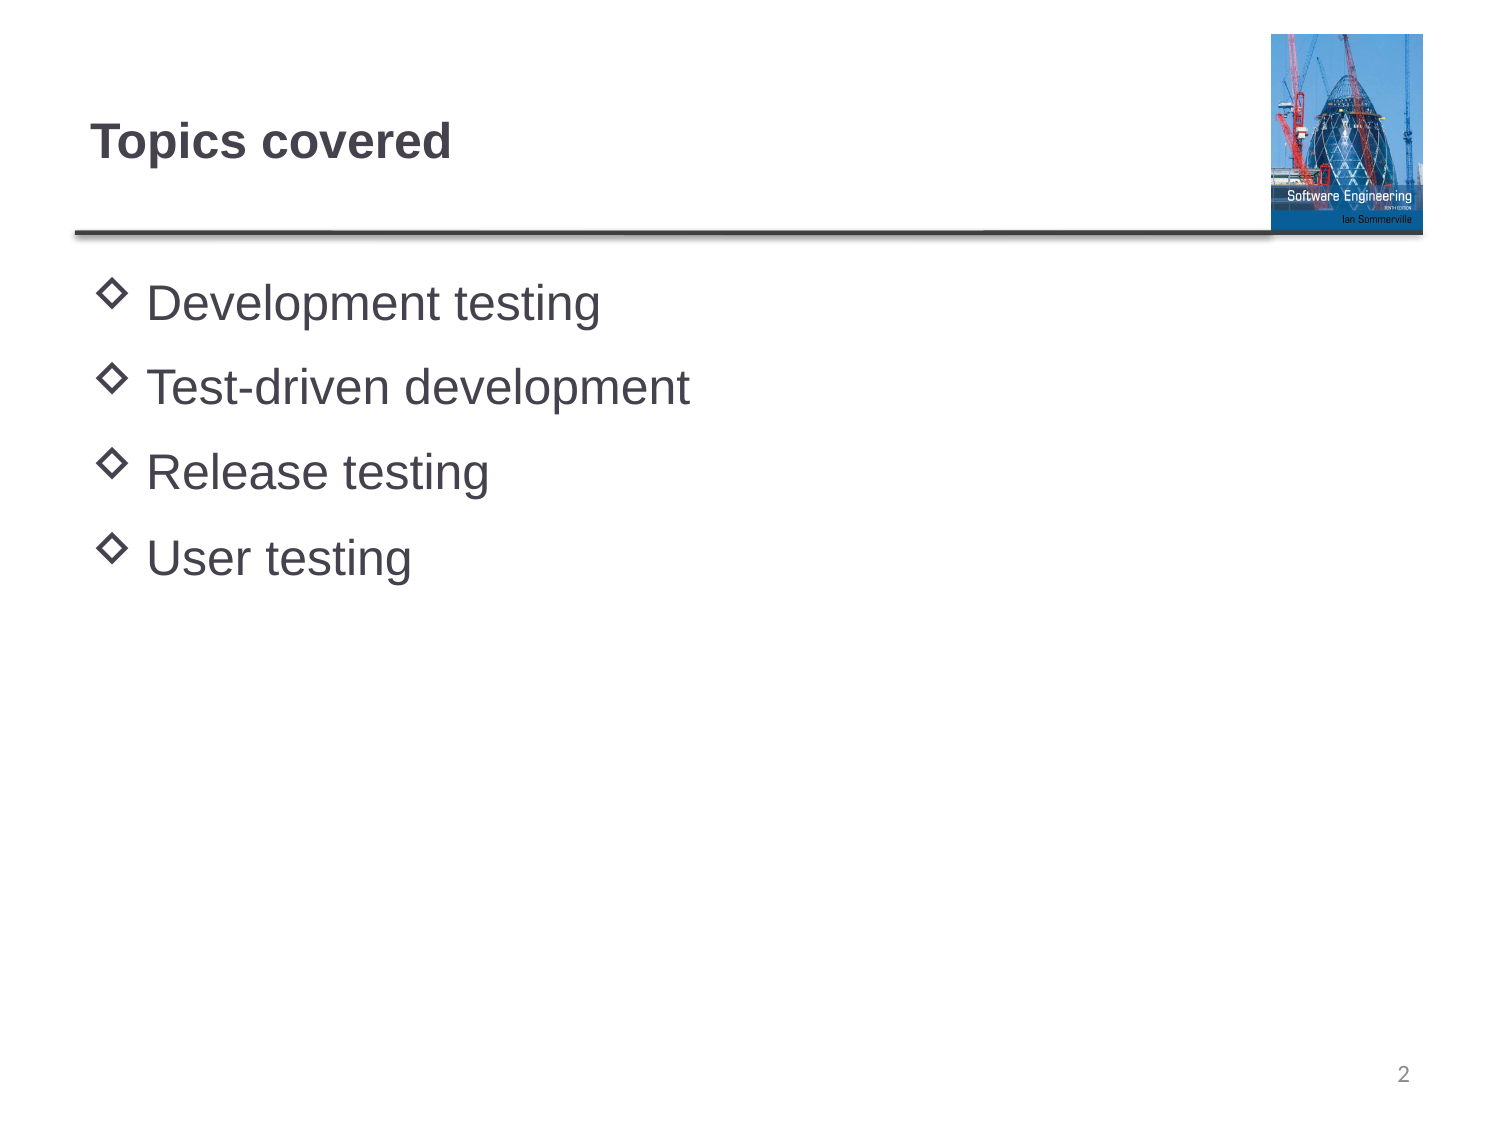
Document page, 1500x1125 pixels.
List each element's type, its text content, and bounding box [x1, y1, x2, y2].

list Development testing Test-driven development Release testing User testing [75, 262, 1425, 1005]
slide_number 2 [1074, 1042, 1425, 1103]
title Topics covered [74, 44, 1272, 233]
picture [1271, 34, 1423, 230]
